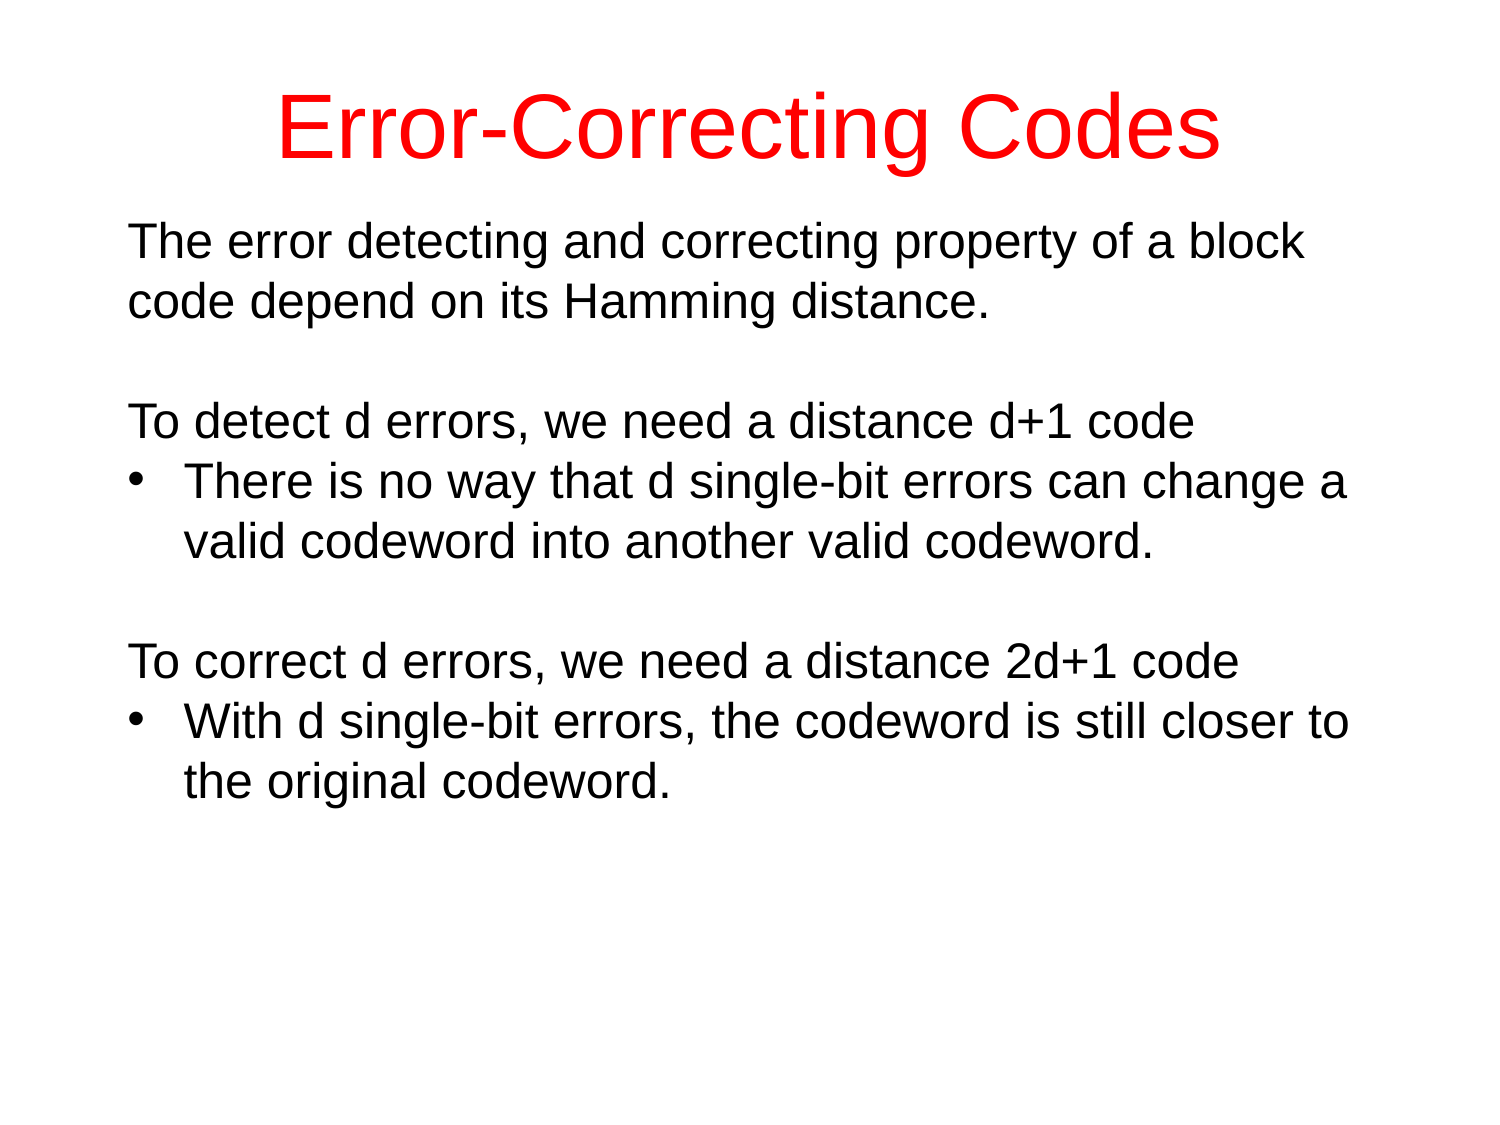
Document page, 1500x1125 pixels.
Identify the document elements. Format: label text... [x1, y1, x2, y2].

title Error-Correcting Codes [0, 0, 1500, 245]
text_box The error detecting and correcting property of a block code depend on its Hamming distance. To detect d errors, we need a distance d+1 code There is no way that d single-bit errors can change a valid codeword into another valid codeword. To correct d errors, we need a distance 2d+1 code With d single-bit errors, the codeword is still closer to the original codeword. [112, 201, 1388, 936]
